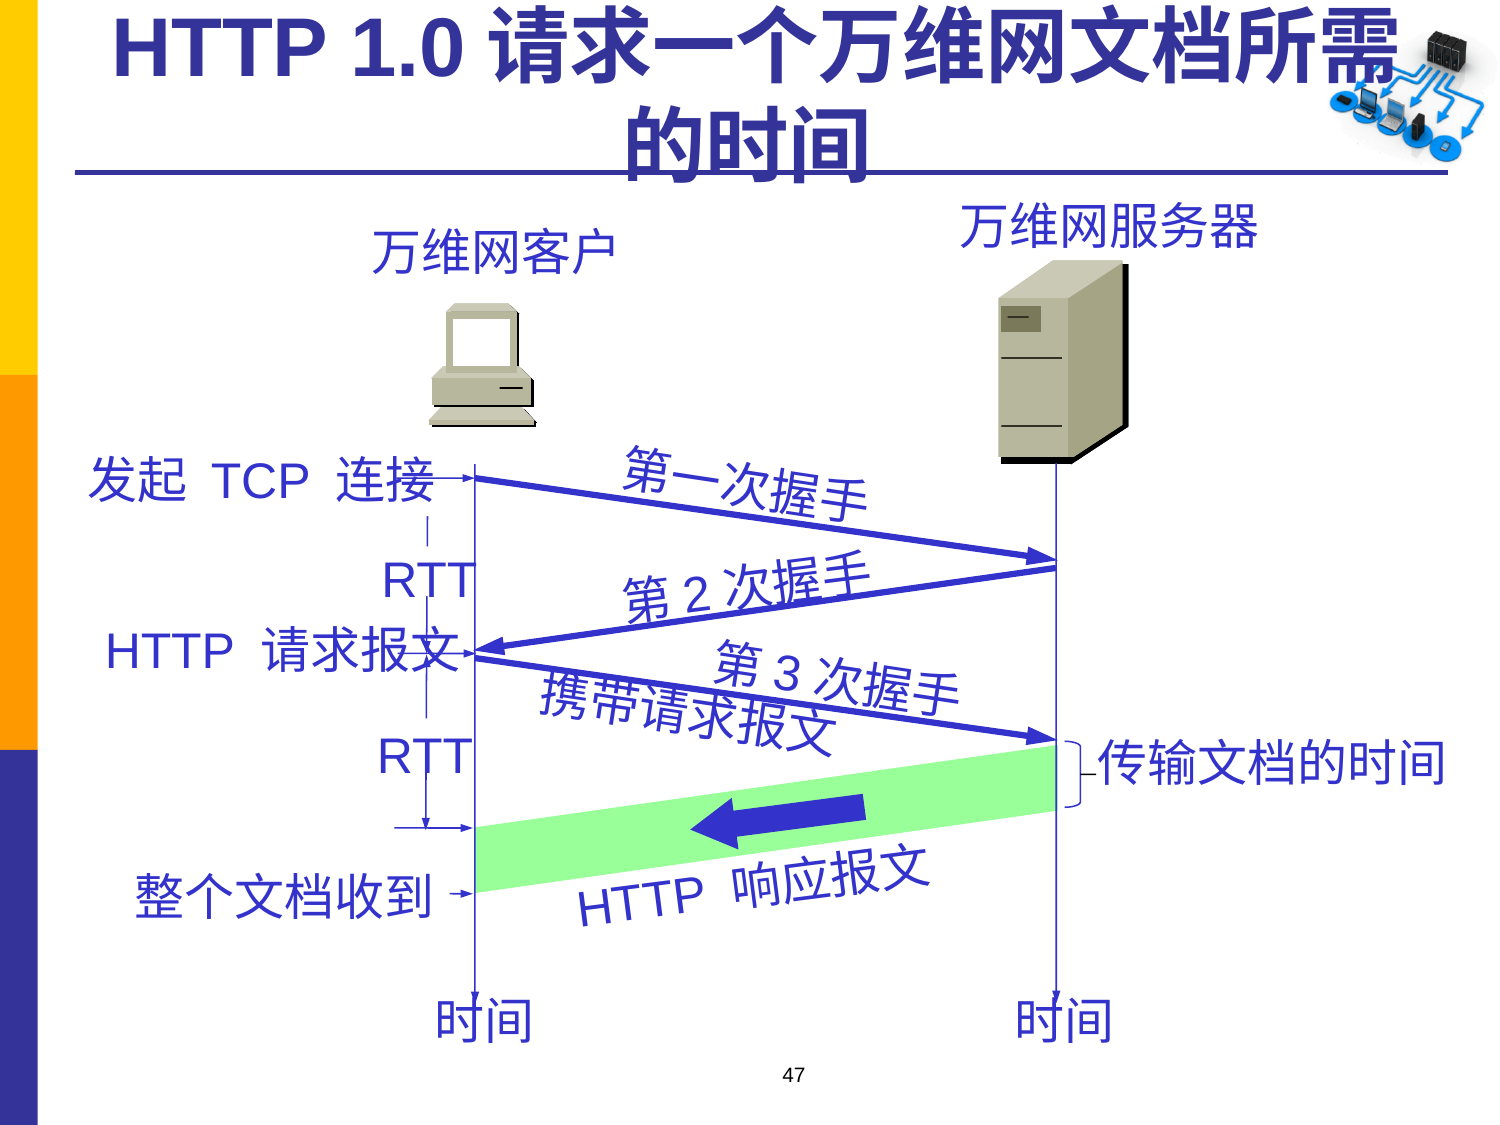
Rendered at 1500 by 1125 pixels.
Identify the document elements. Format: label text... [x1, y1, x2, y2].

title HTTP 1.0请求一个万维网文档所需的时间 [70, 70, 1443, 201]
picture [1327, 30, 1499, 165]
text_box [81, 198, 1465, 1059]
slide_number 47 [726, 1068, 821, 1125]
